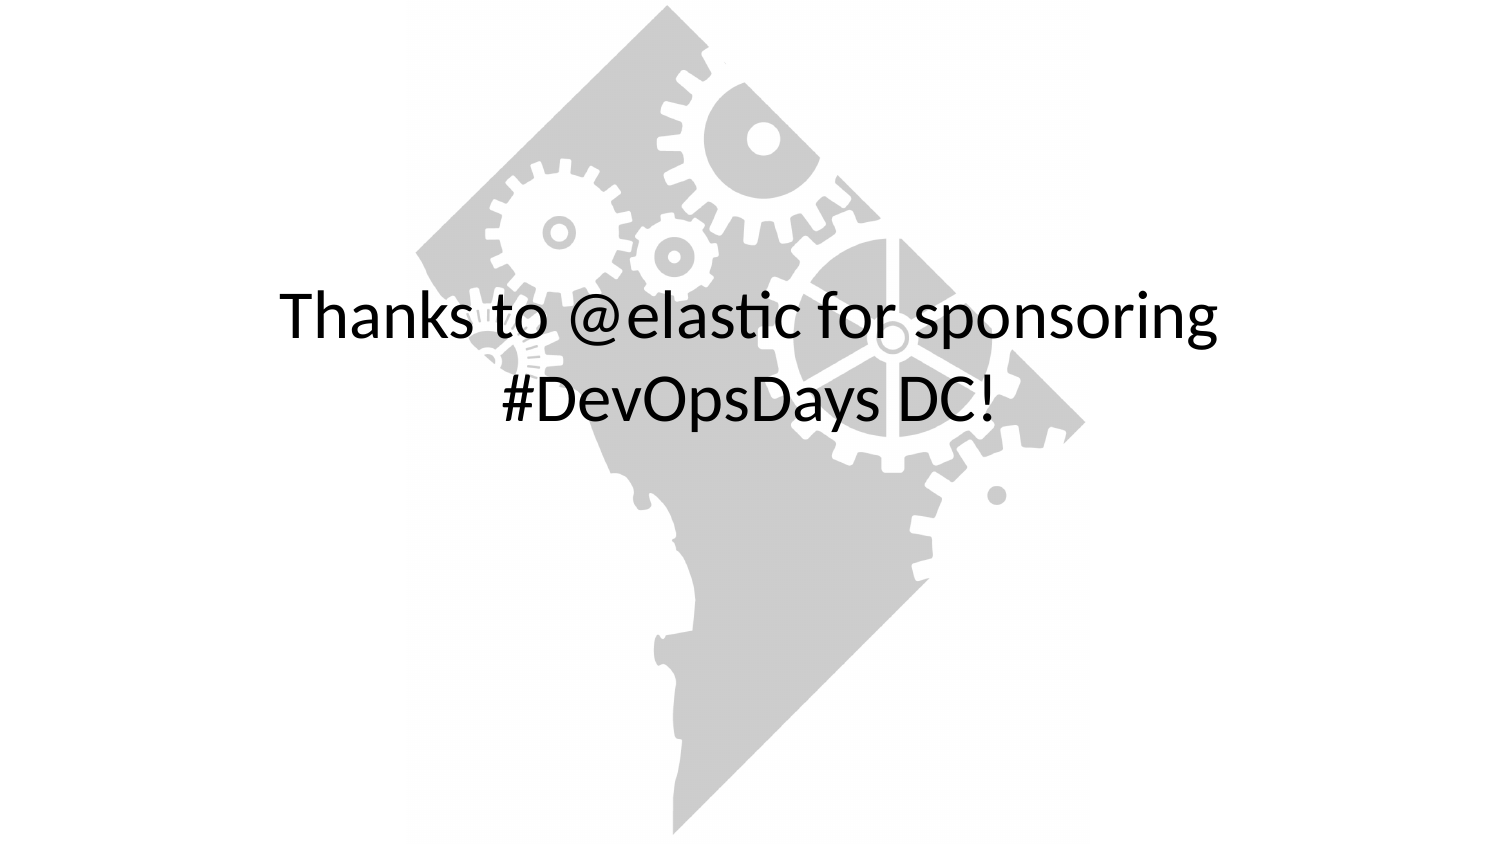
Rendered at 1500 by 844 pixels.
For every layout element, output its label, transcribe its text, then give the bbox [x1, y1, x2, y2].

title Thanks to @elastic for sponsoring #DevOpsDays DC! [112, 262, 1388, 443]
